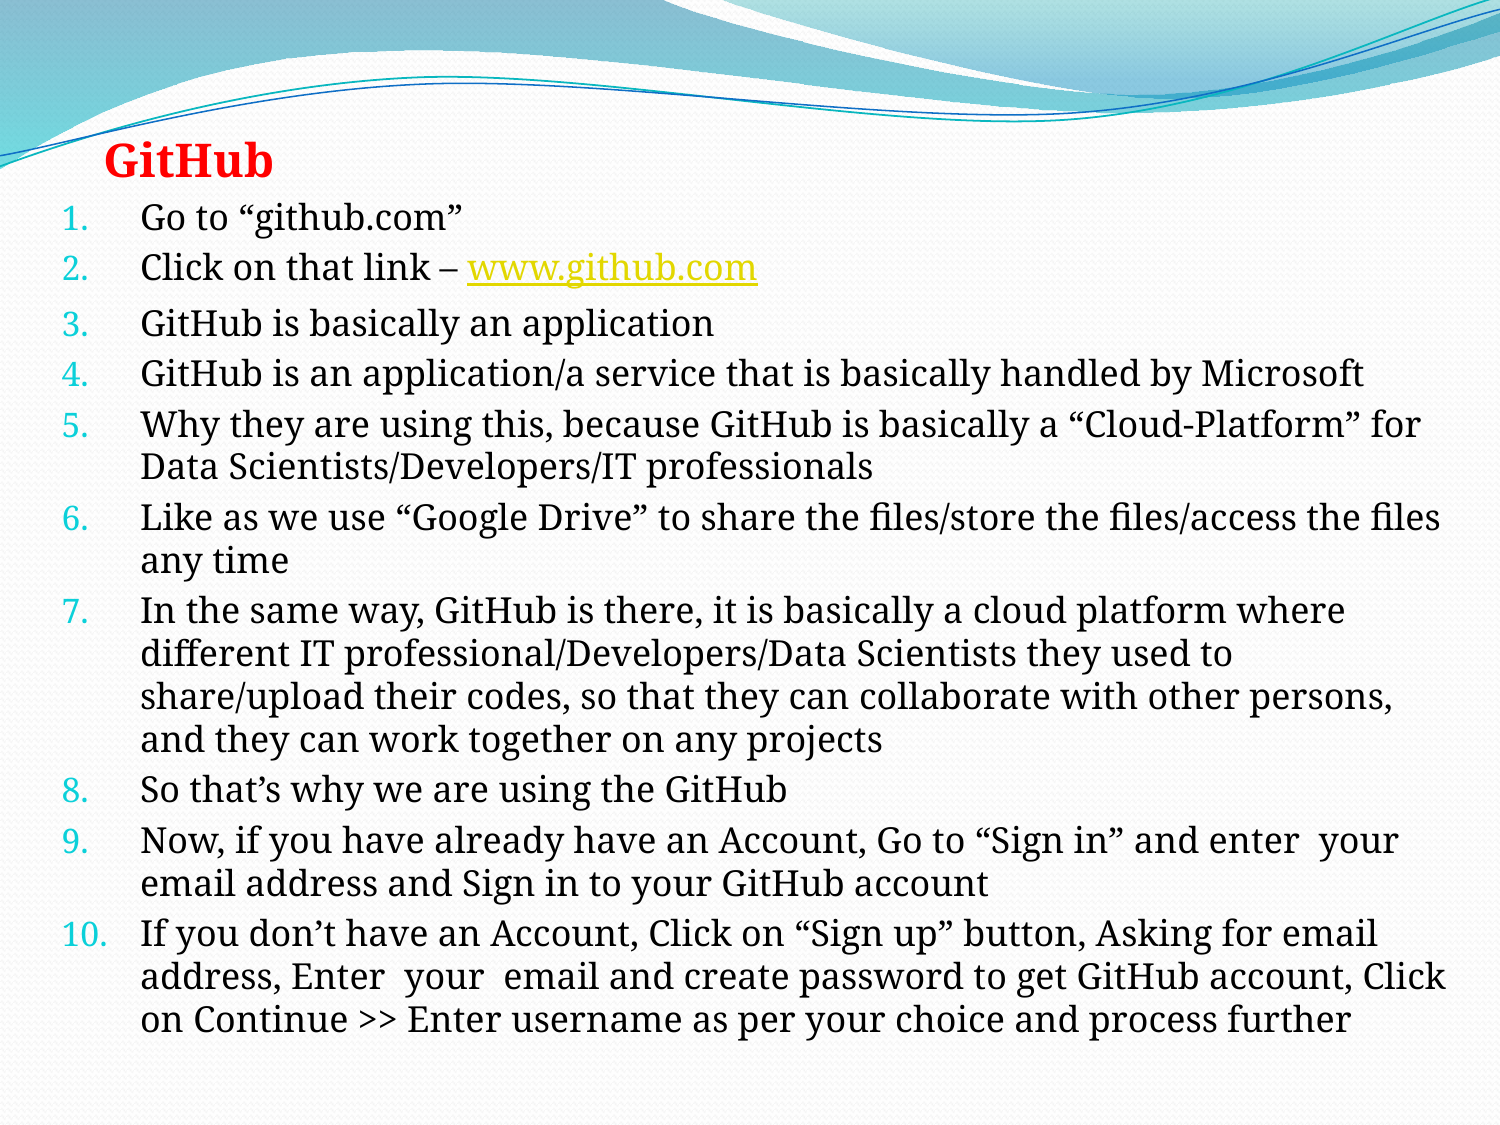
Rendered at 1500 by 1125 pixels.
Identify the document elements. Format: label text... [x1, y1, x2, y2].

list GitHub Go to “github.com” Click on that link – www.github.com GitHub is basically an application GitHub is an application/a service that is basically handled by Microsoft Why they are using this, because GitHub is basically a “Cloud-Platform” for Data Scientists/Developers/IT professionals Like as we use “Google Drive” to share the files/store the files/access the files any time In the same way, GitHub is there, it is basically a cloud platform where different IT professional/Developers/Data Scientists they used to share/upload their codes, so that they can collaborate with other persons, and they can work together on any projects So that’s why we are using the GitHub Now, if you have already have an Account, Go to “Sign in” and enter your email address and Sign in to your GitHub account If you don’t have an Account, Click on “Sign up” button, Asking for email address, Enter your email and create password to get GitHub account, Click on Continue >> Enter username as per your choice and process further [46, 58, 1465, 1079]
